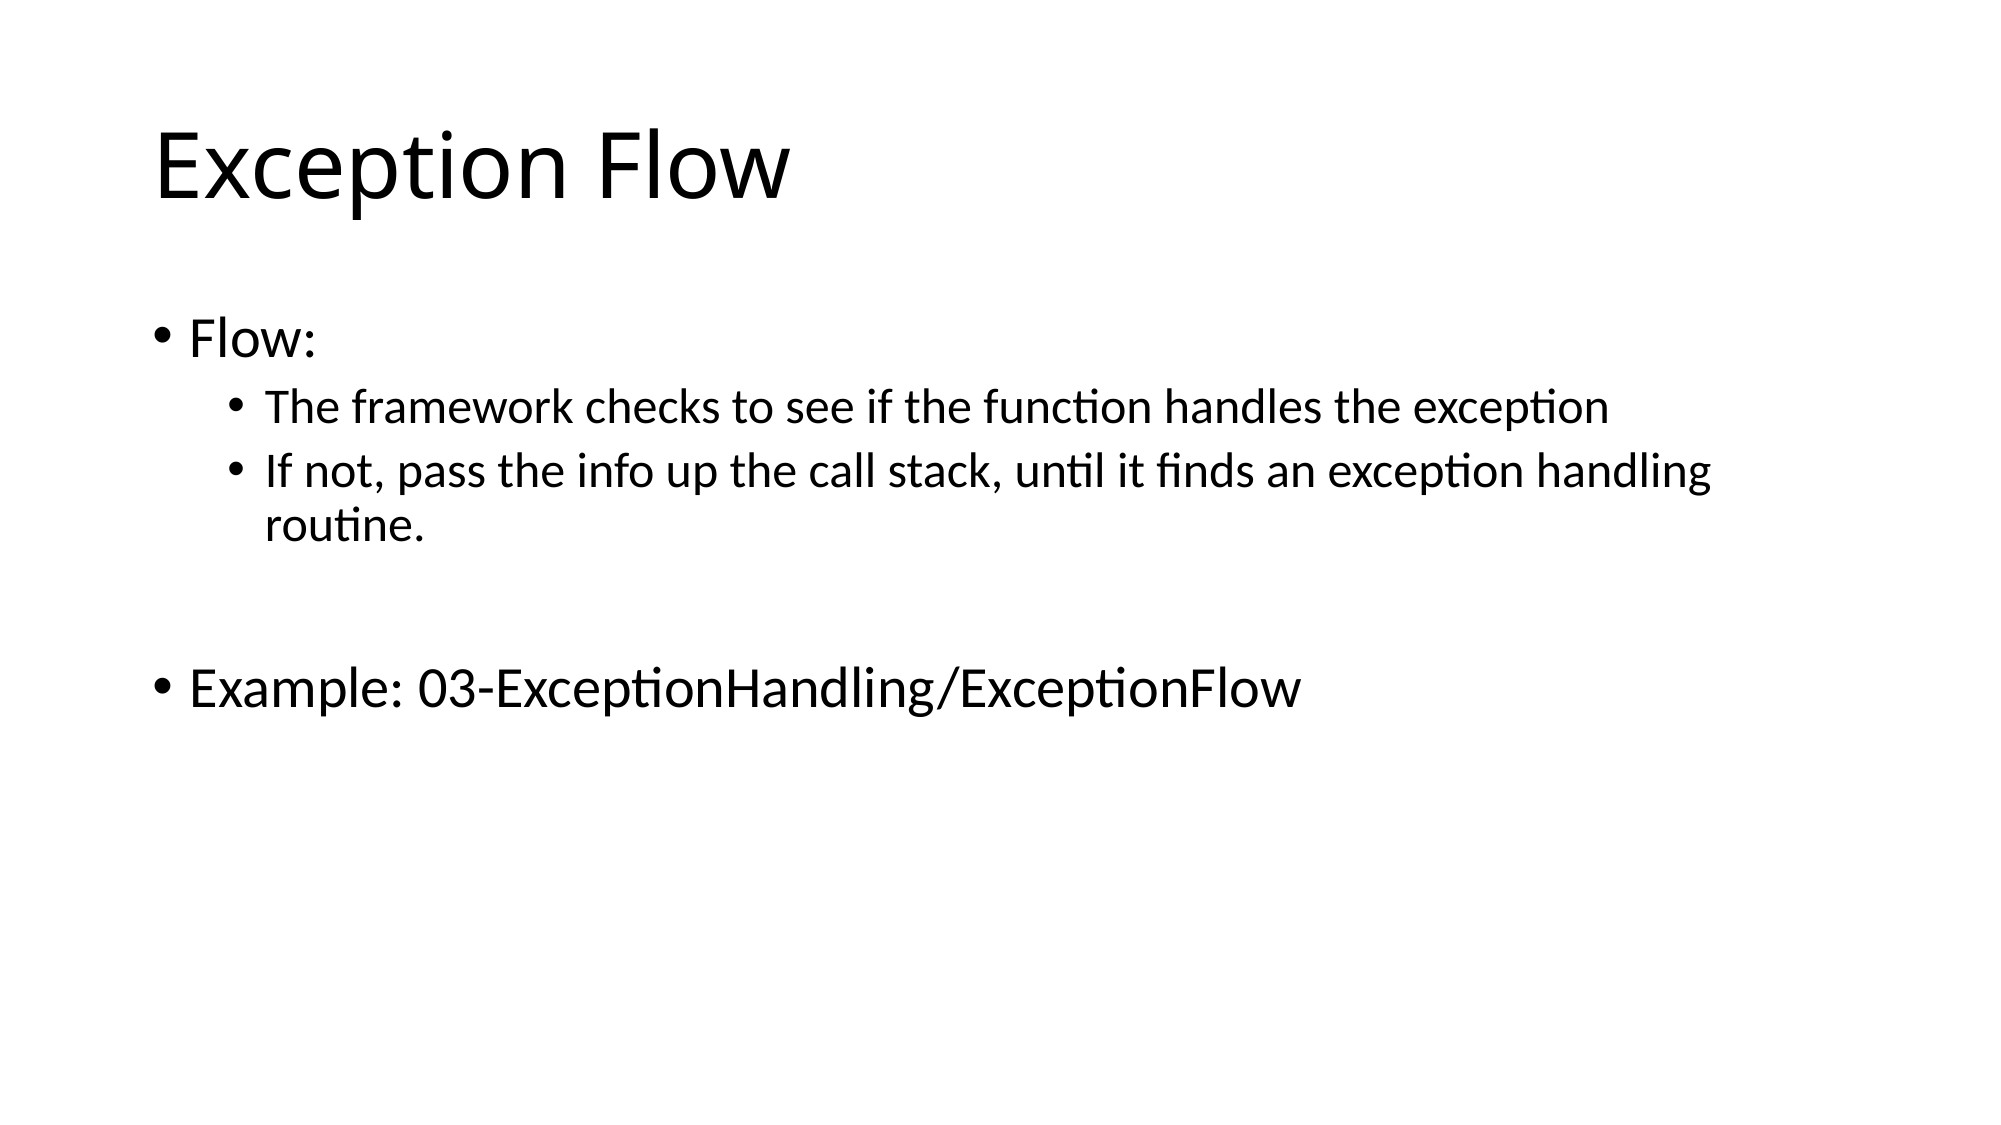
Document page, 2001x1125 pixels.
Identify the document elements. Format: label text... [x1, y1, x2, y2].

title Exception Flow [137, 59, 1863, 278]
list Flow: The framework checks to see if the function handles the exception If not, pass the info up the call stack, until it finds an exception handling routine. Example: 03-ExceptionHandling/ExceptionFlow [137, 299, 1863, 1014]
